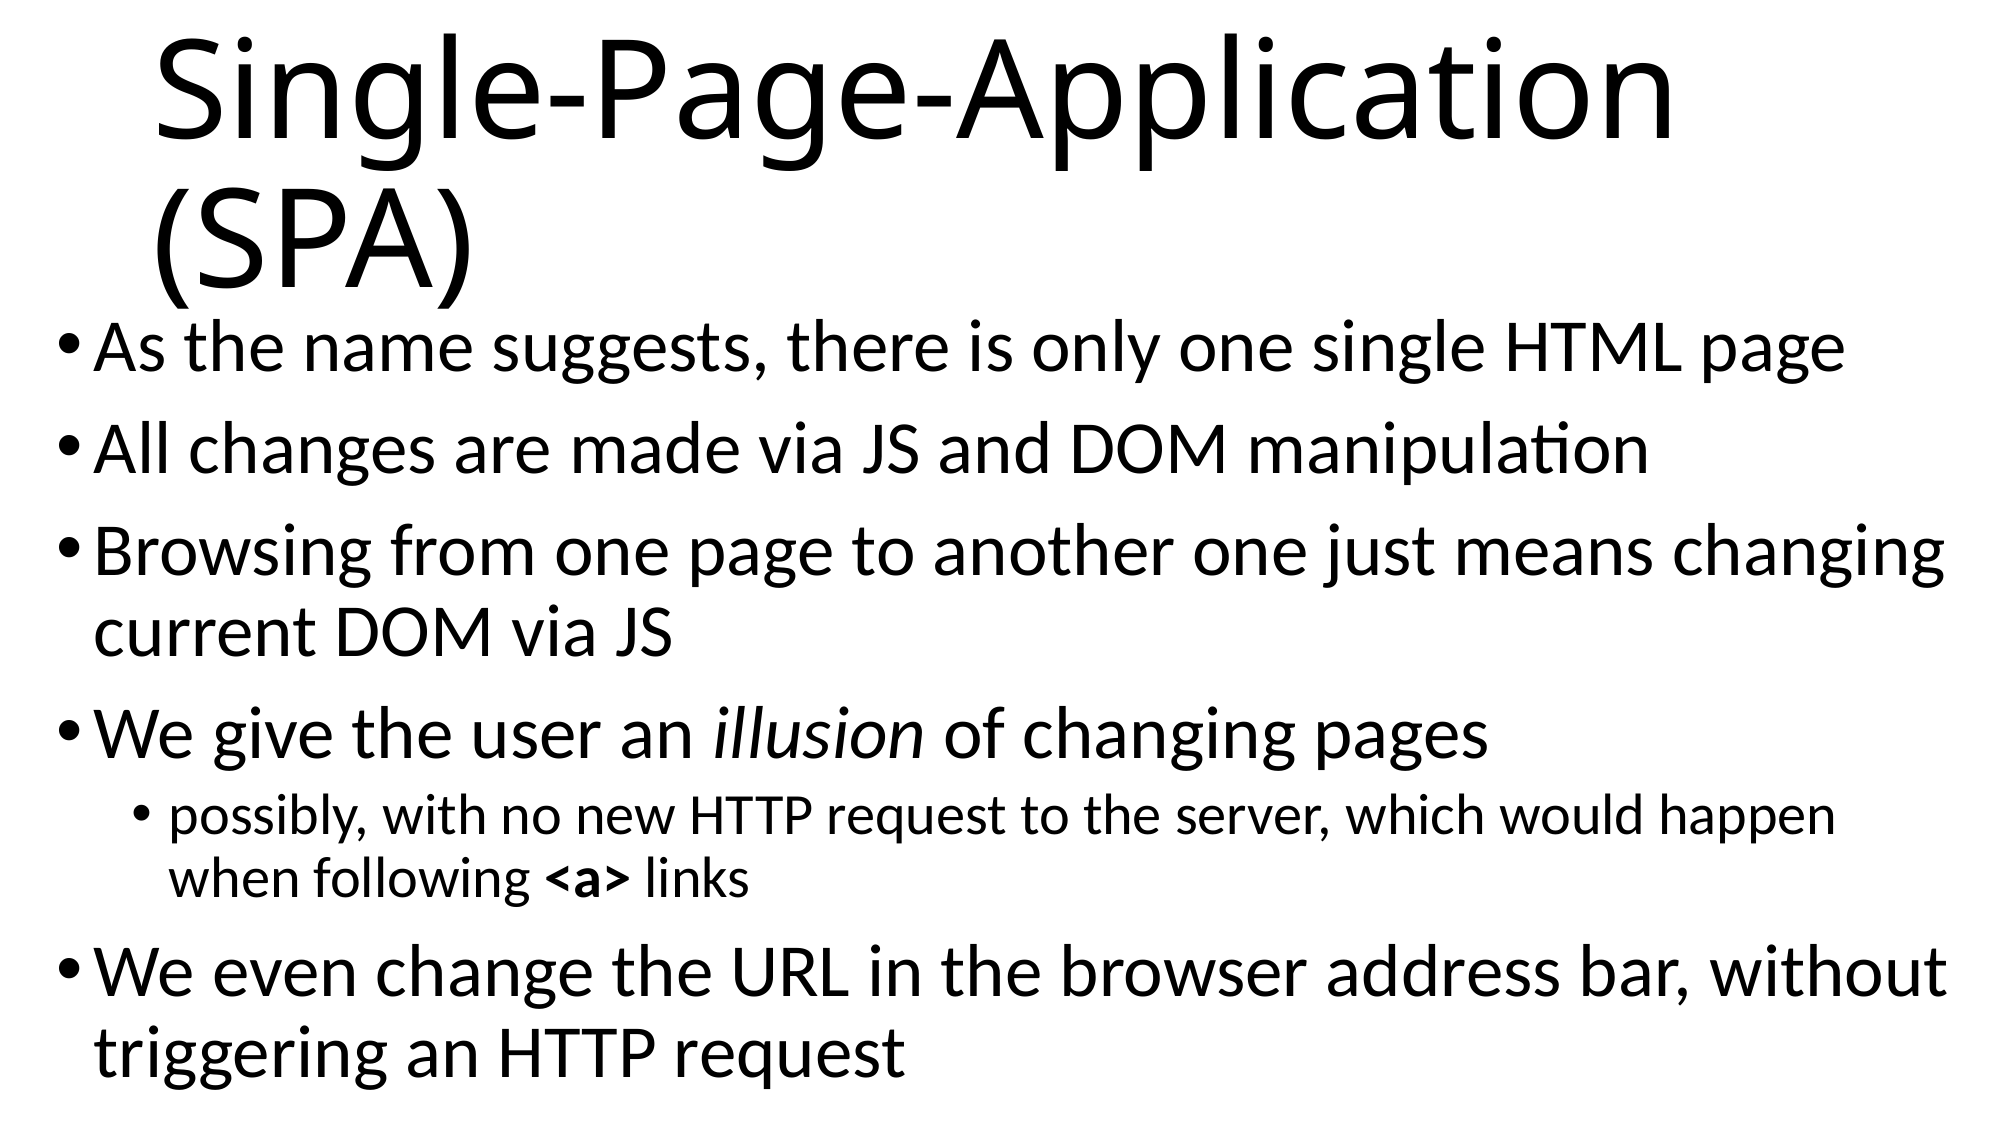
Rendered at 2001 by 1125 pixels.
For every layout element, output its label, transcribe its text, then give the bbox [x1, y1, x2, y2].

list As the name suggests, there is only one single HTML page All changes are made via JS and DOM manipulation Browsing from one page to another one just means changing current DOM via JS We give the user an illusion of changing pages possibly, with no new HTTP request to the server, which would happen when following <a> links We even change the URL in the browser address bar, without triggering an HTTP request [41, 299, 1982, 1103]
title Single-Page-Application (SPA) [137, 59, 1863, 278]
